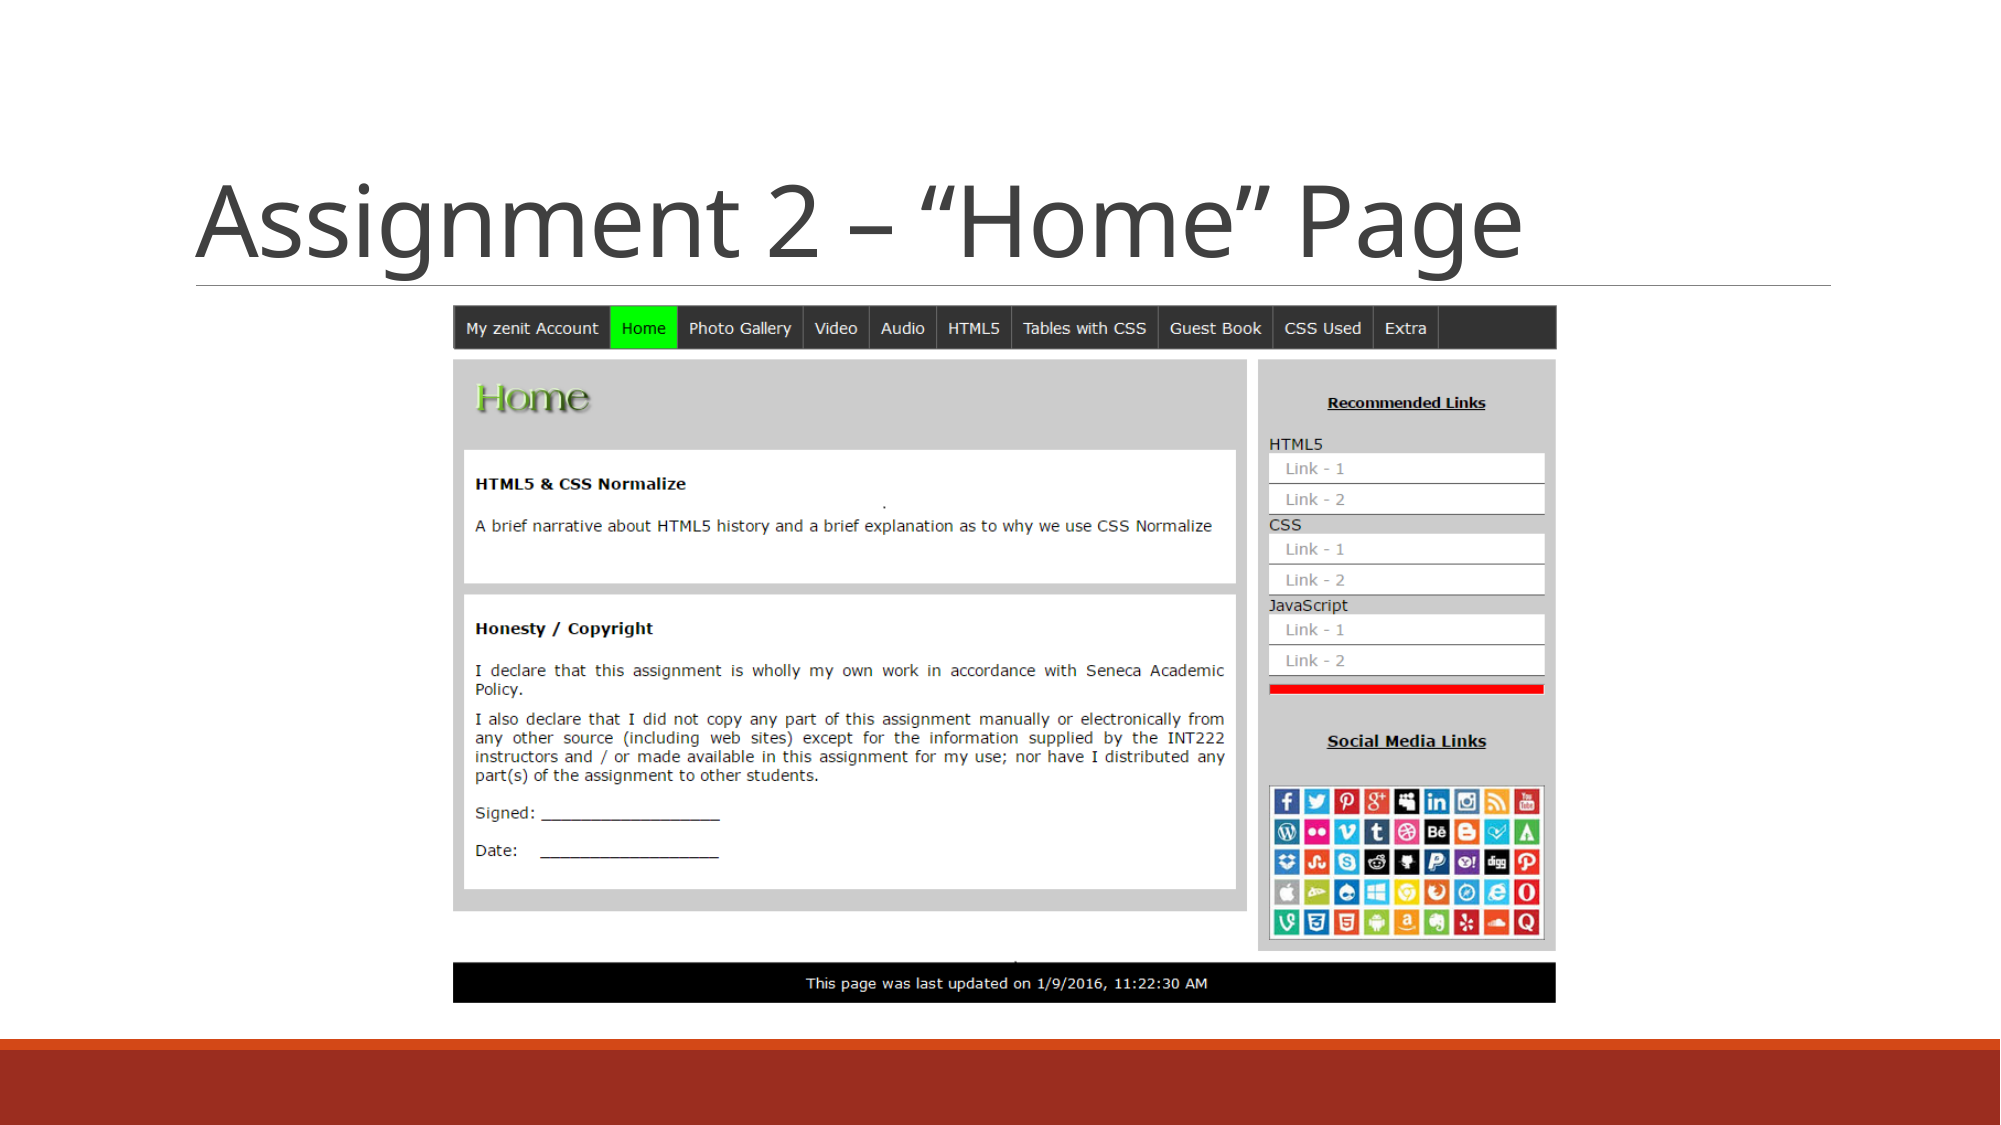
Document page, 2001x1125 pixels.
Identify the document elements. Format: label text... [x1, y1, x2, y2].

picture [451, 301, 1559, 1004]
title Assignment 2 – “Home” Page [180, 47, 1830, 285]
